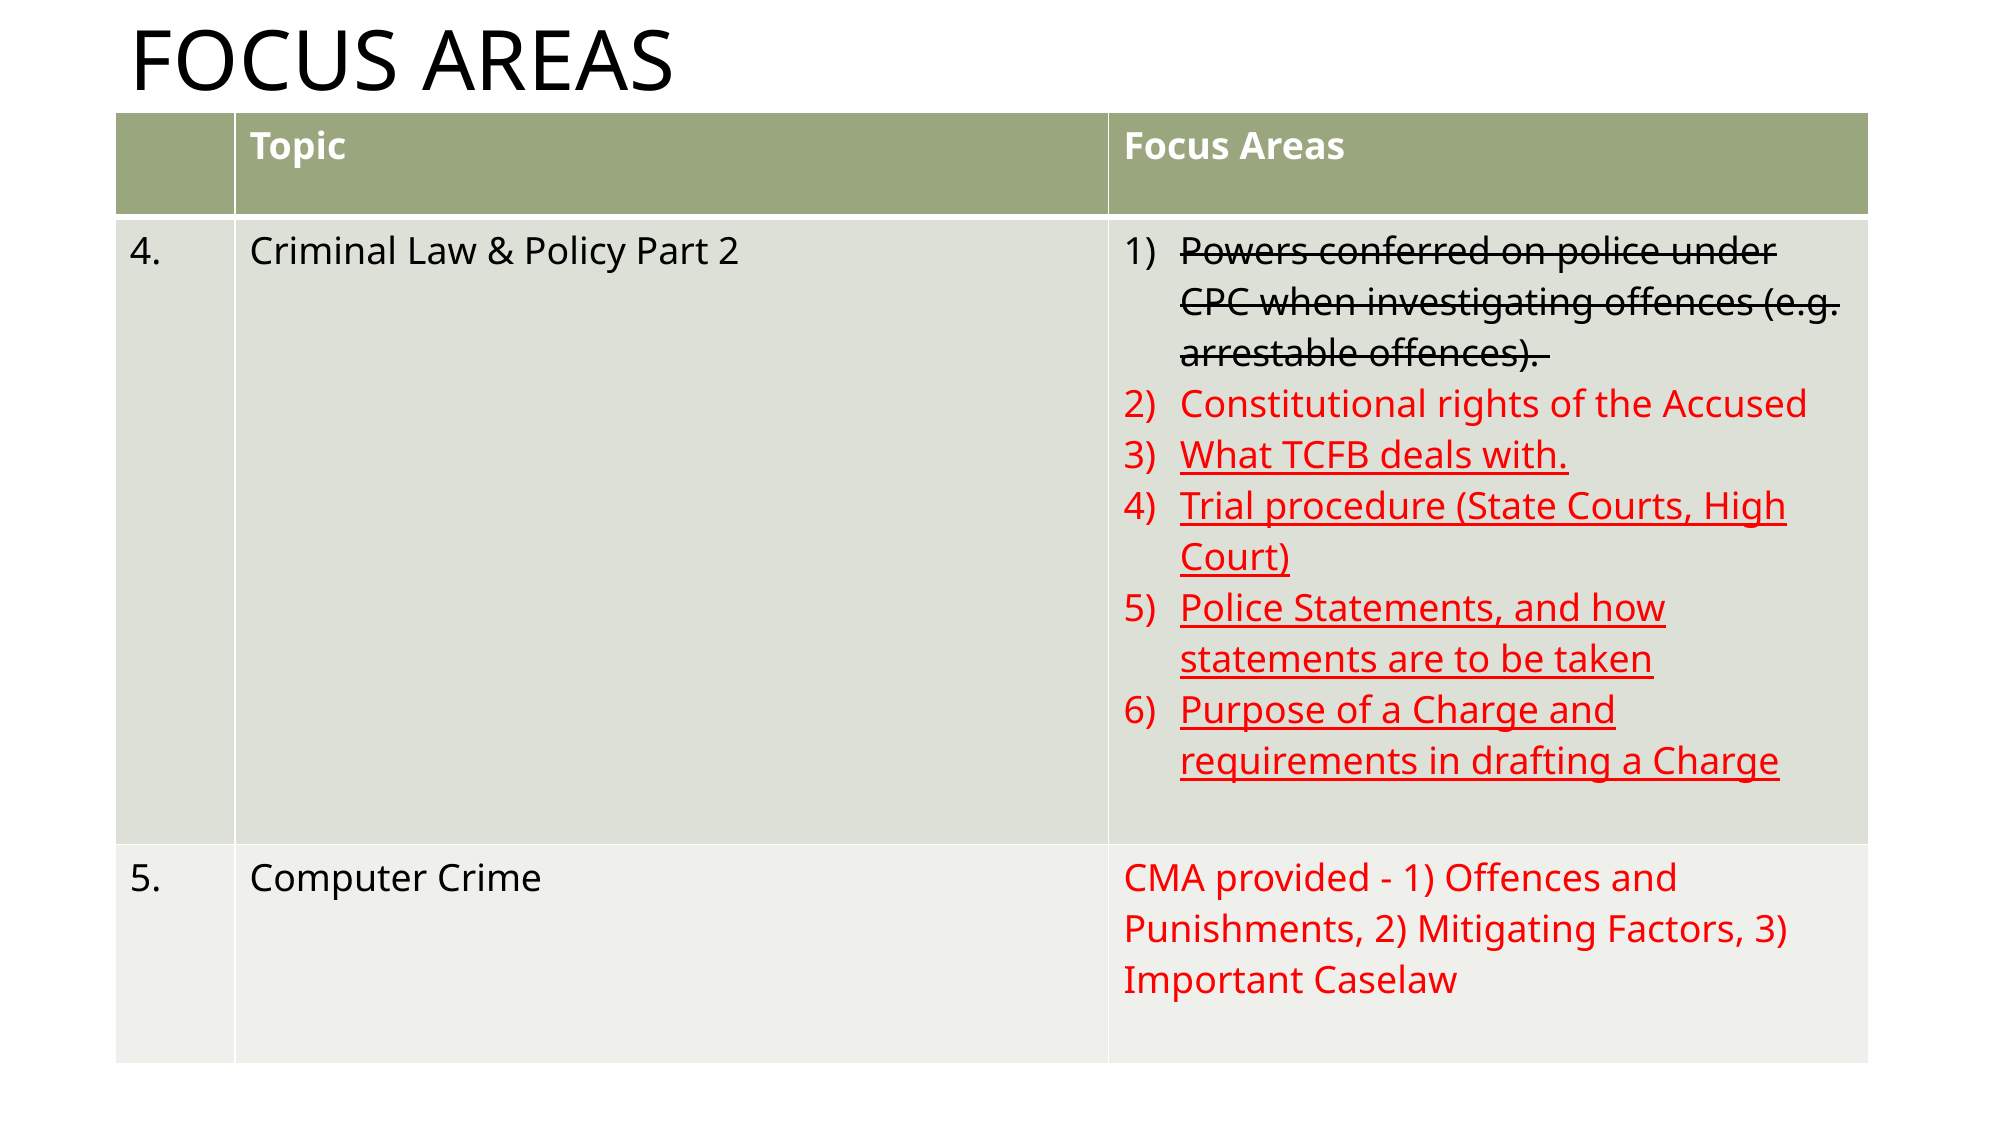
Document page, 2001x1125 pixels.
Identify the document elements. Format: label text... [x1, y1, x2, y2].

title Focus Areas [114, 0, 1869, 112]
table_cell Powers conferred on police under CPC when investigating offences (e.g. arrestable offences). Constitutional rights of the Accused What TCFB deals with. Trial procedure (State Courts, High Court) Police Statements, and how statements are to be taken Purpose of a Charge and requirements in drafting a Charge [1109, 220, 1868, 844]
table_cell 4. [116, 220, 234, 844]
table_cell Computer Crime [236, 845, 1108, 1063]
table_header Topic [236, 113, 1108, 214]
table_header [116, 113, 234, 214]
table_cell CMA provided - 1) Offences and Punishments, 2) Mitigating Factors, 3) Important Caselaw [1109, 845, 1868, 1063]
table_cell 5. [116, 845, 234, 1063]
table_header Focus Areas [1109, 113, 1868, 214]
table_cell Criminal Law & Policy Part 2 [236, 220, 1108, 844]
